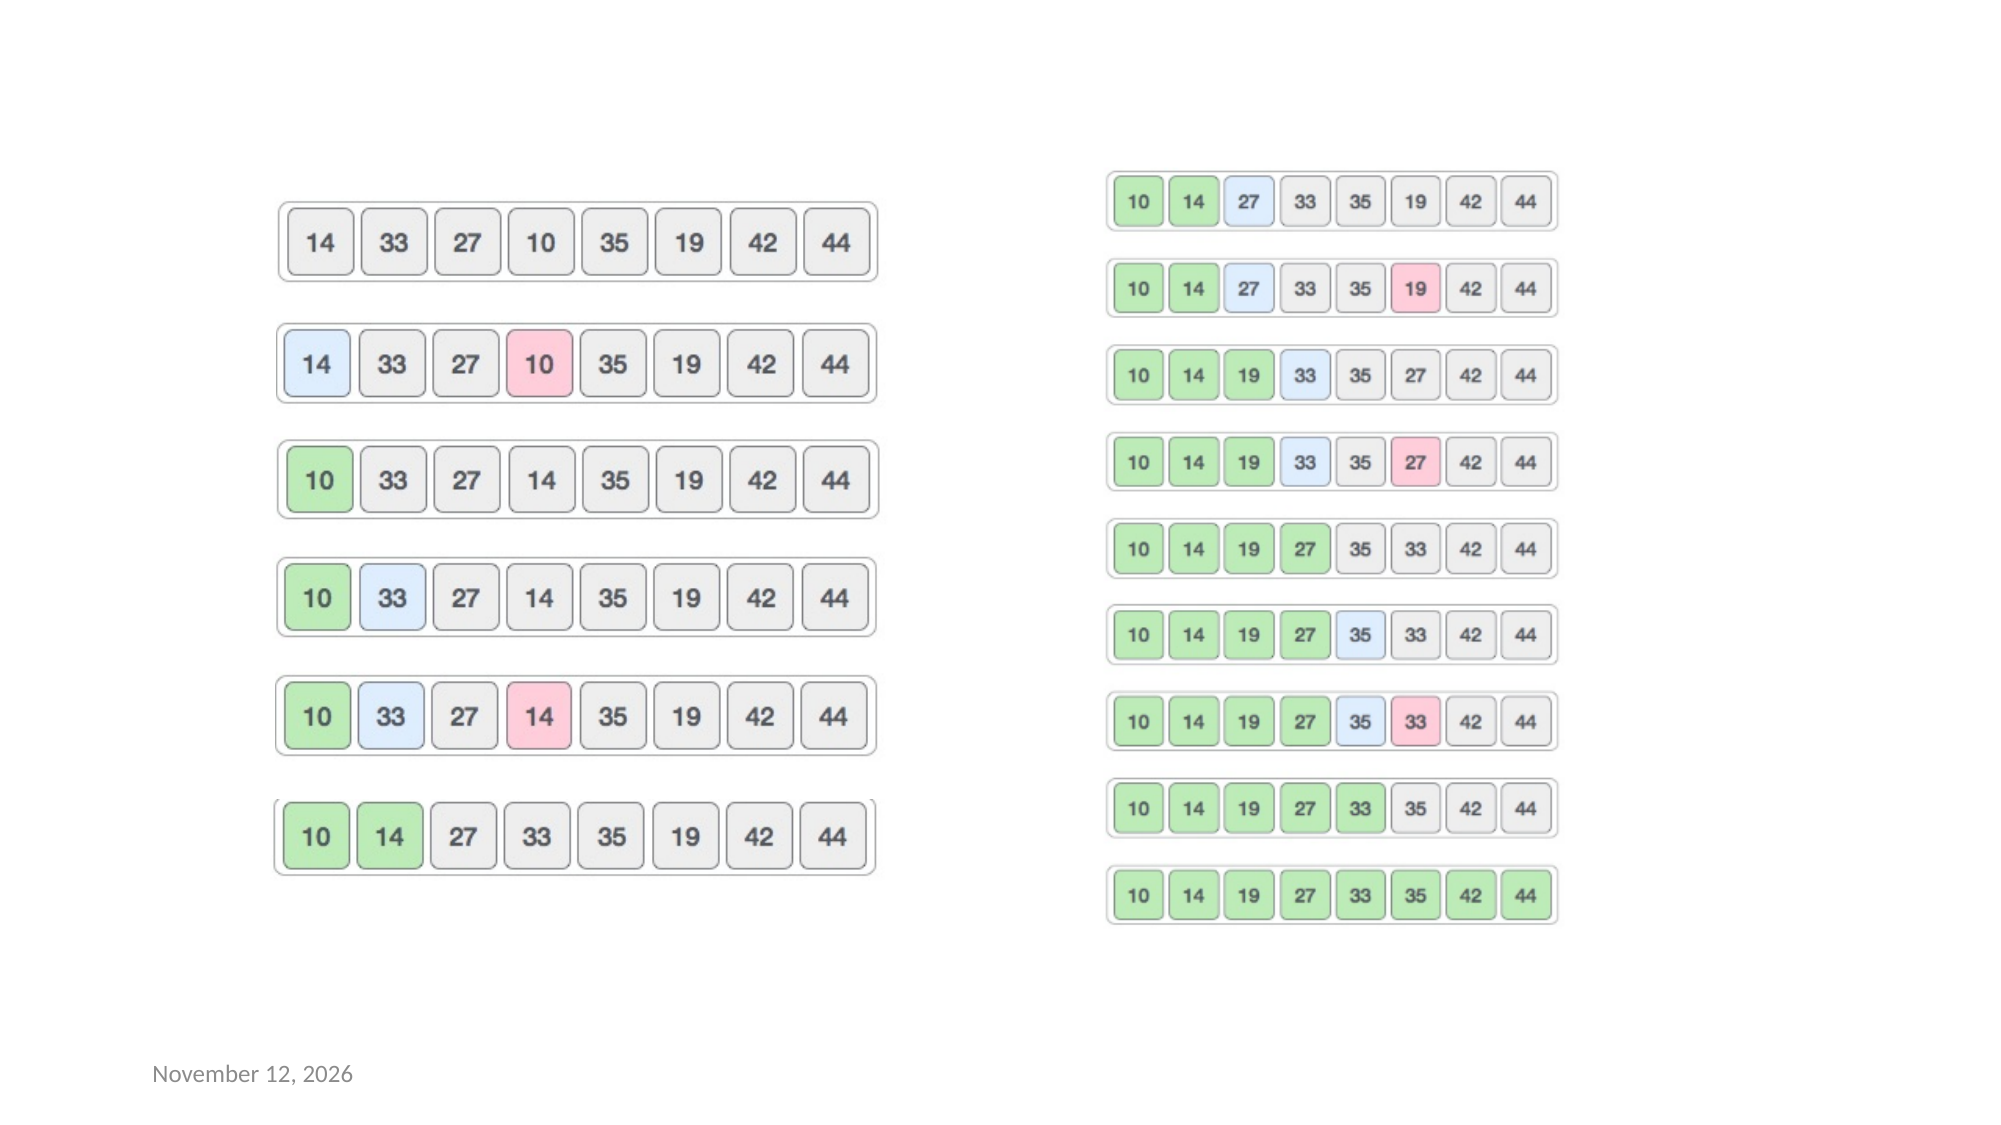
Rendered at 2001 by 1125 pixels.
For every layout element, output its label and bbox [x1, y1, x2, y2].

picture [1092, 160, 1571, 936]
picture [255, 799, 889, 884]
slide_number [137, 1042, 588, 1103]
picture [261, 543, 888, 650]
picture [276, 312, 887, 415]
picture [261, 192, 888, 295]
picture [271, 435, 897, 533]
picture [275, 669, 893, 769]
